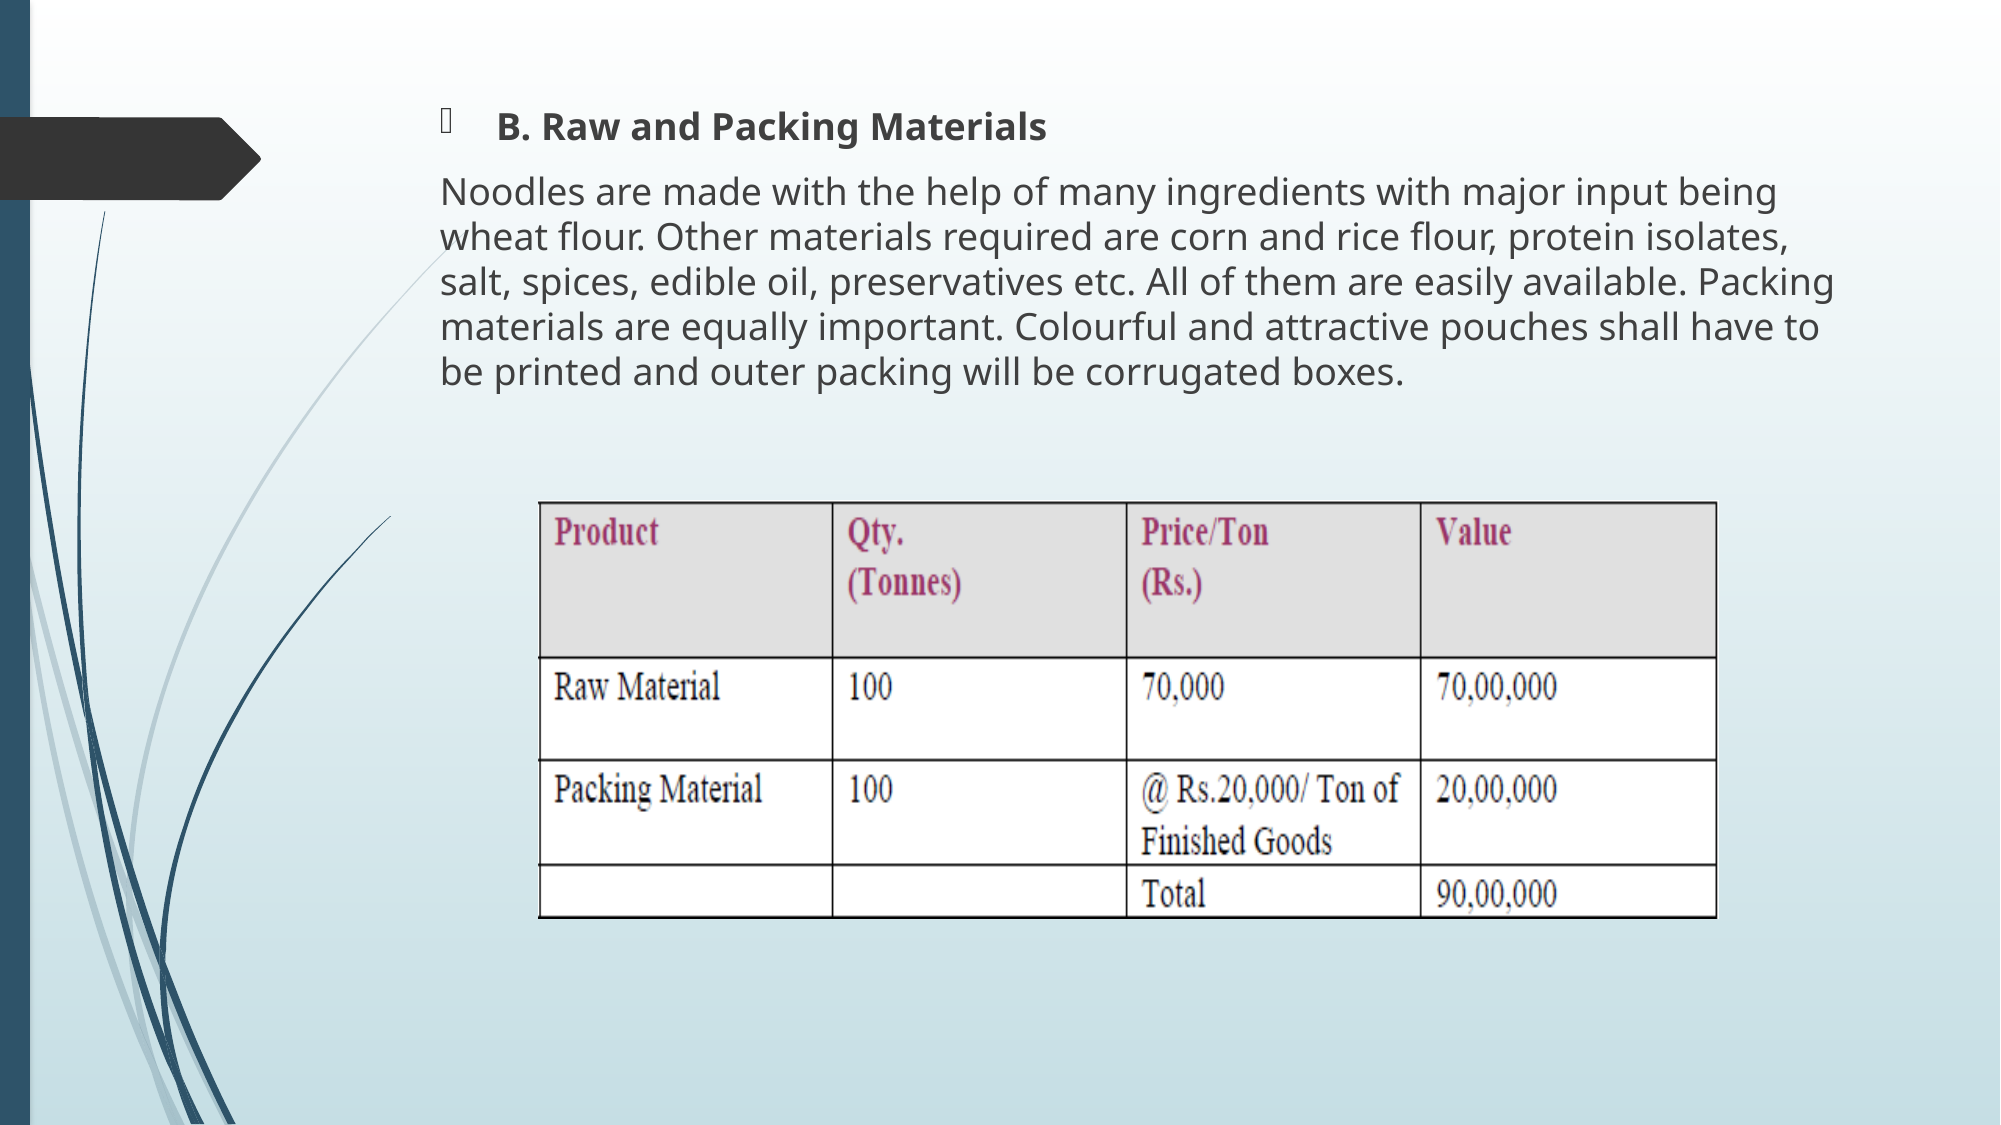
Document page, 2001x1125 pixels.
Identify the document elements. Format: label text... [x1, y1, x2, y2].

picture [538, 500, 1720, 920]
list B. Raw and Packing Materials Noodles are made with the help of many ingredients with major input being wheat flour. Other materials required are corn and rice flour, protein isolates, salt, spices, edible oil, preservatives etc. All of them are easily available. Packing materials are equally important. Colourful and attractive pouches shall have to be printed and outer packing will be corrugated boxes. [424, 95, 1888, 970]
